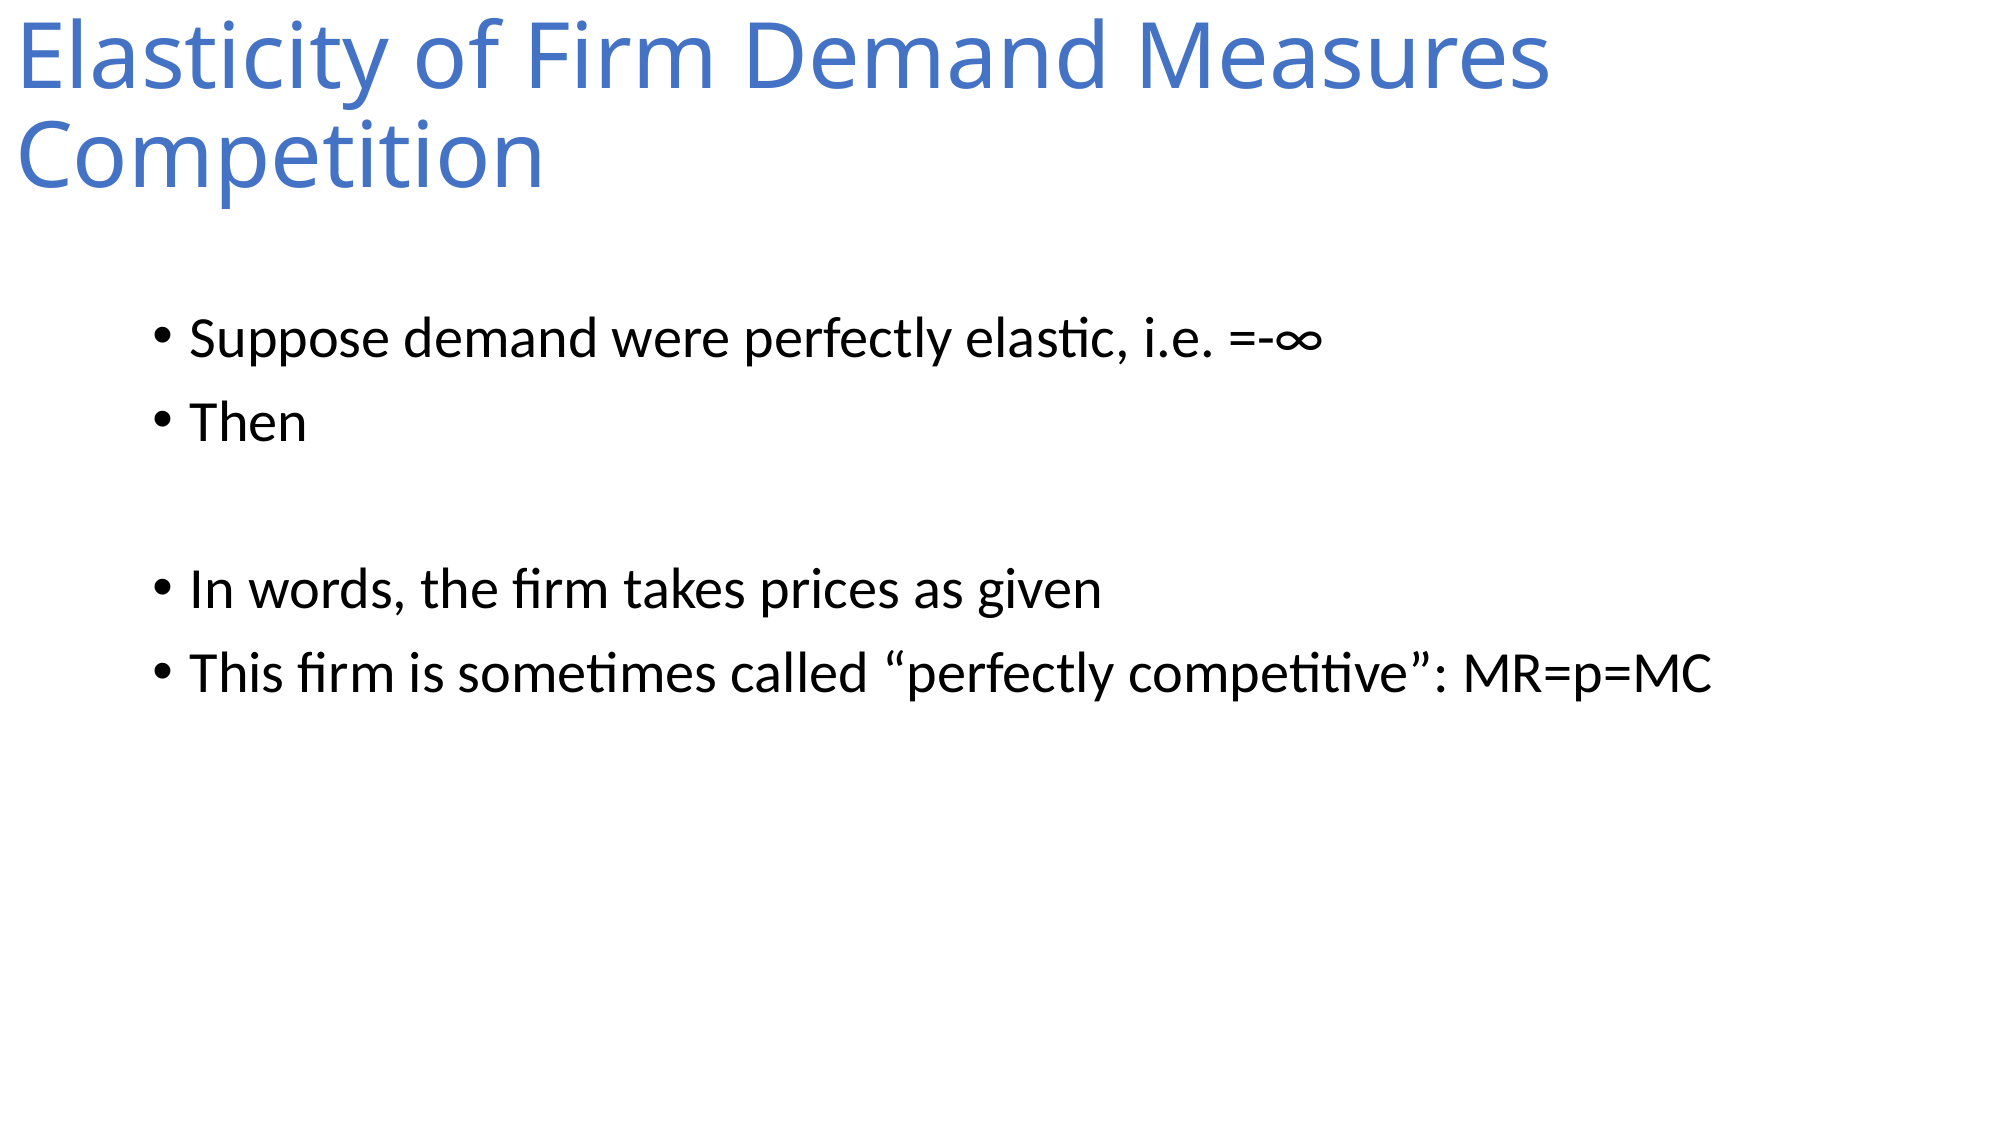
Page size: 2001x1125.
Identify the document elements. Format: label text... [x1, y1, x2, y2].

title Elasticity of Firm Demand Measures Competition [0, 0, 1863, 218]
